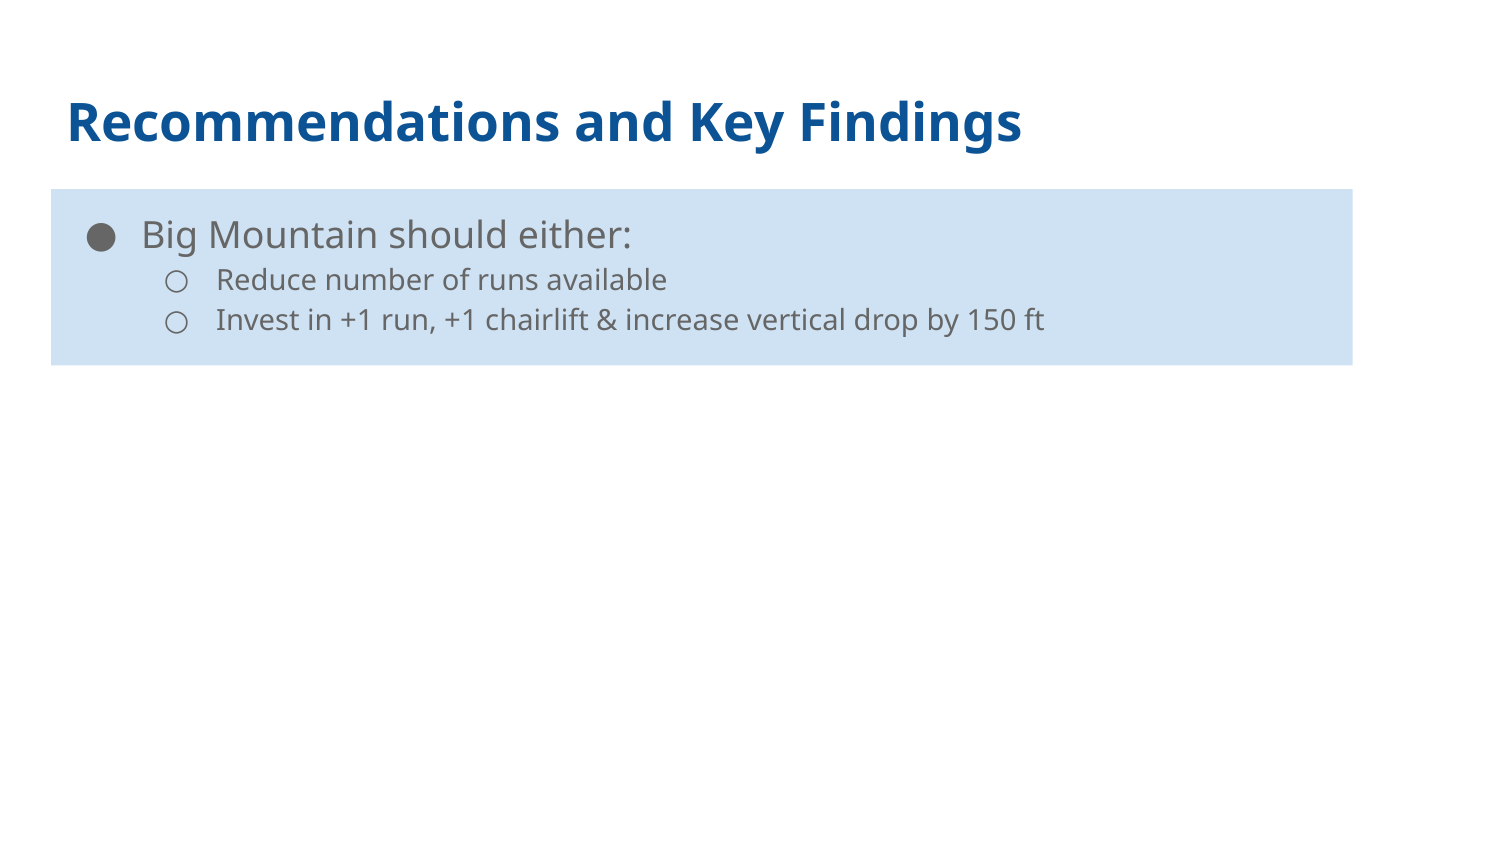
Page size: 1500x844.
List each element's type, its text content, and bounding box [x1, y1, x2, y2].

title Recommendations and Key Findings [51, 72, 1449, 167]
list Big Mountain should either: Reduce number of runs available Invest in +1 run, +1 chairlift & increase vertical drop by 150 ft [51, 189, 1353, 366]
